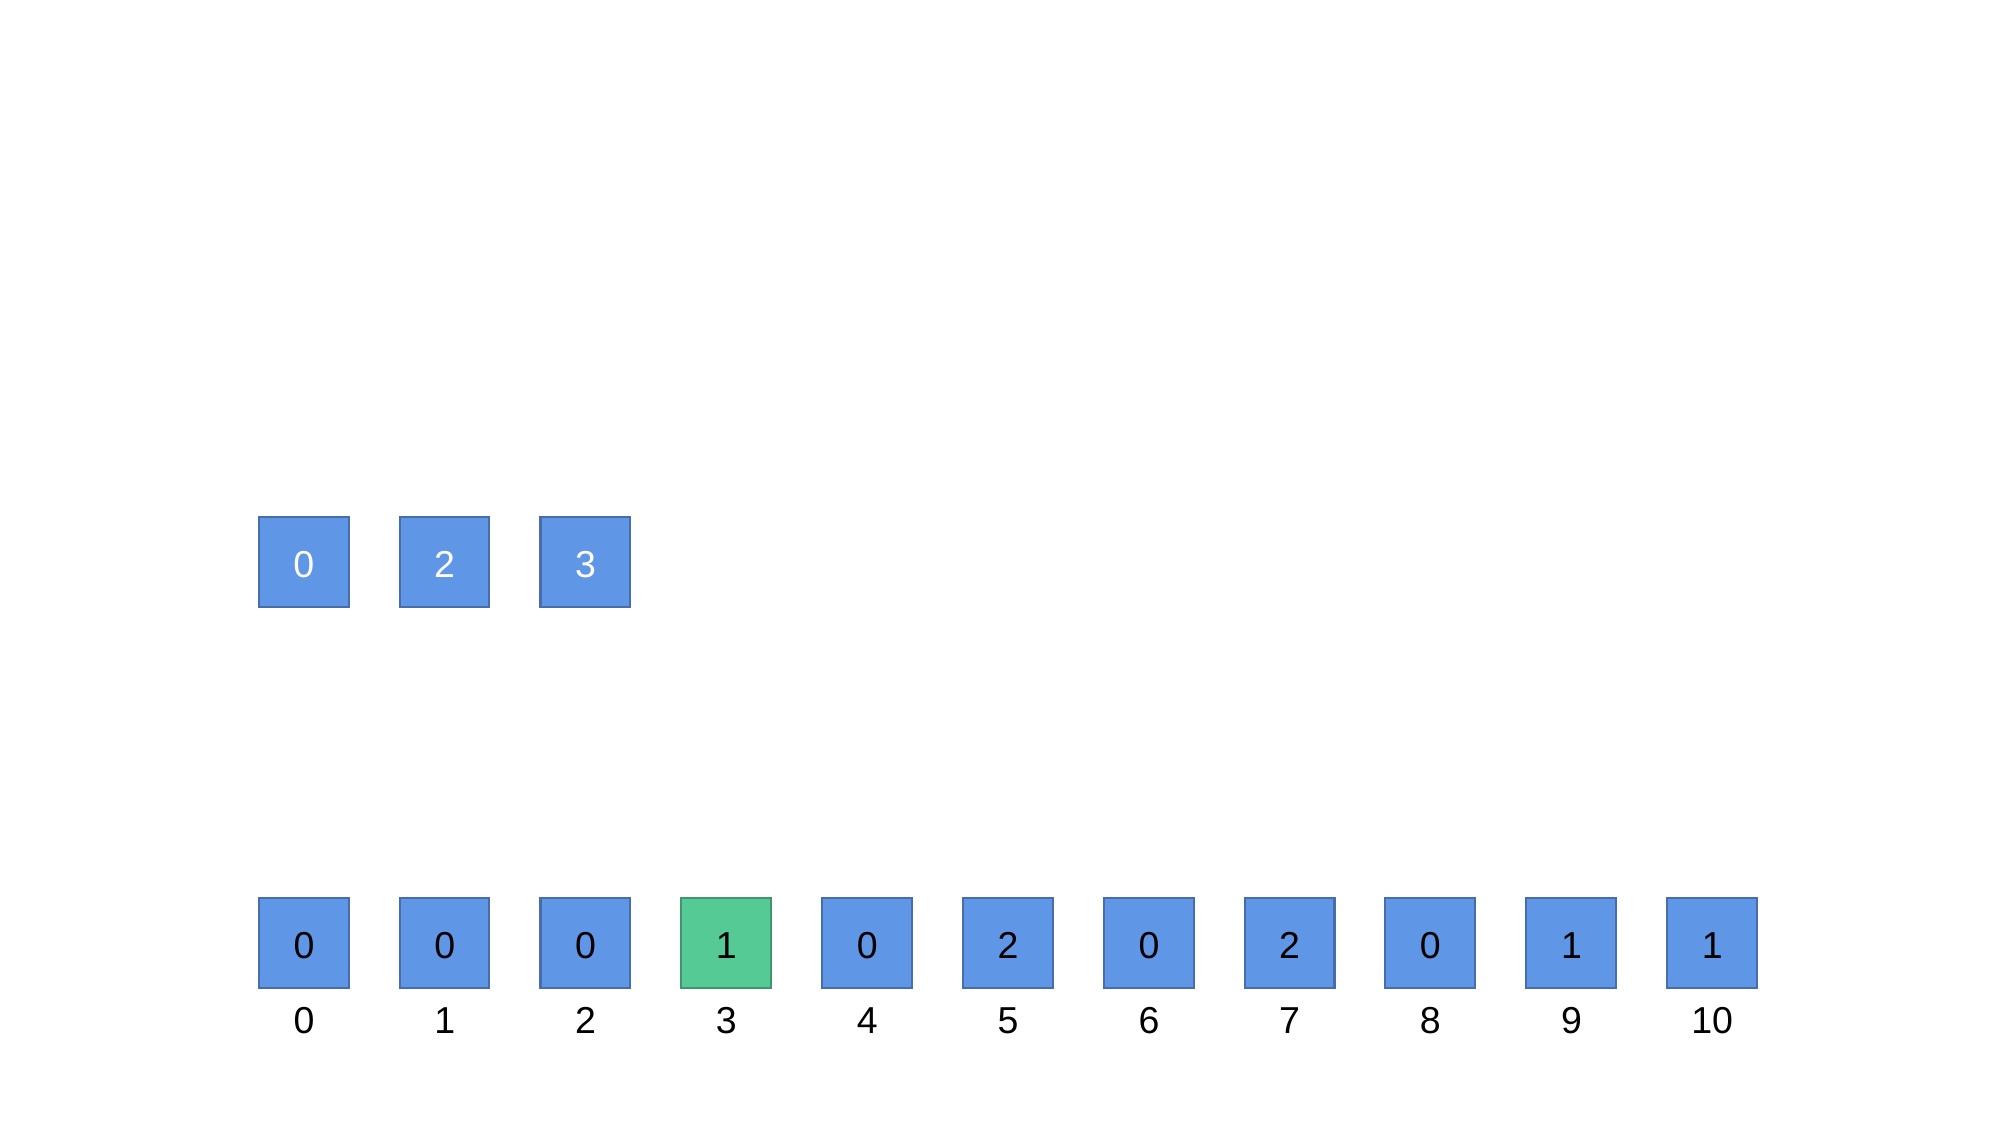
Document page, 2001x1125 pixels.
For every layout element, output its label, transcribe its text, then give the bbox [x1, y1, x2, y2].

text_box 0 [258, 516, 350, 608]
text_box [399, 898, 490, 1049]
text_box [1385, 898, 1476, 1049]
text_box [1103, 898, 1194, 1049]
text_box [1667, 898, 1757, 1049]
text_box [1526, 898, 1617, 1049]
text_box [539, 897, 631, 989]
text_box 0 [540, 913, 631, 973]
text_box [681, 898, 772, 1049]
text_box 2 [540, 988, 631, 1049]
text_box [962, 898, 1053, 1049]
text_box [258, 898, 349, 1049]
text_box 2 [399, 516, 490, 608]
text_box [822, 898, 912, 1049]
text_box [1244, 898, 1335, 1049]
text_box 3 [539, 516, 631, 608]
